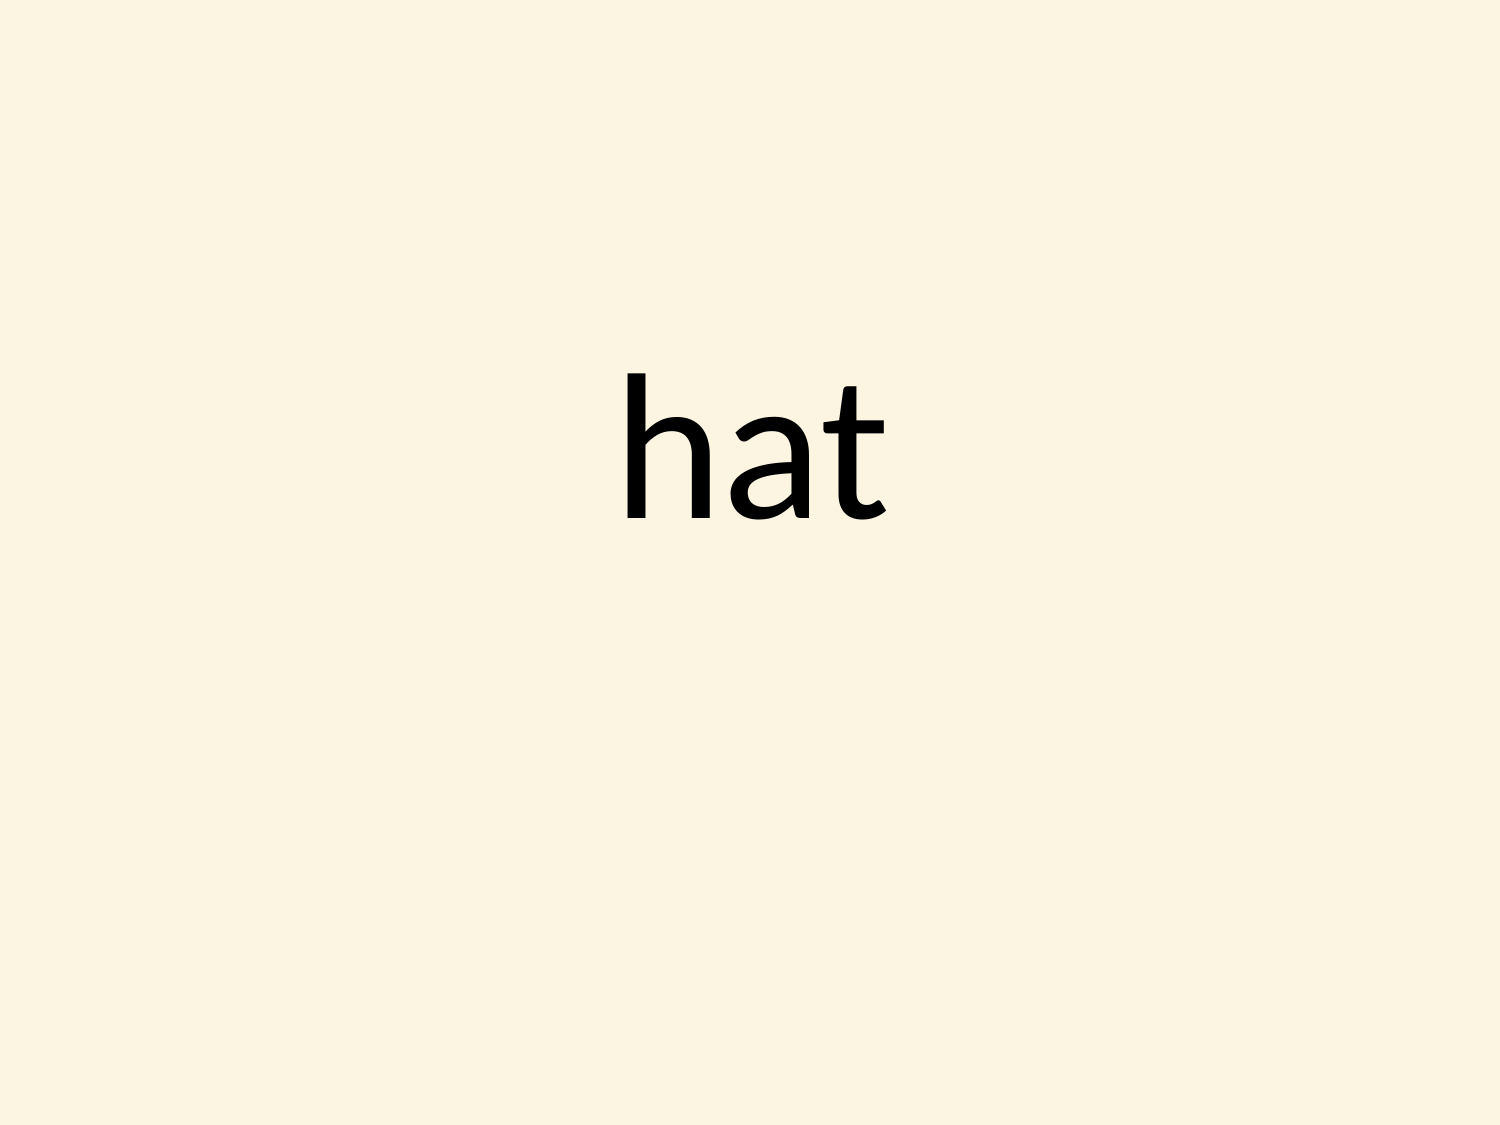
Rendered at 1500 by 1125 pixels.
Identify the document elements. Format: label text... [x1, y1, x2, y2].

list hat [76, 302, 1428, 669]
